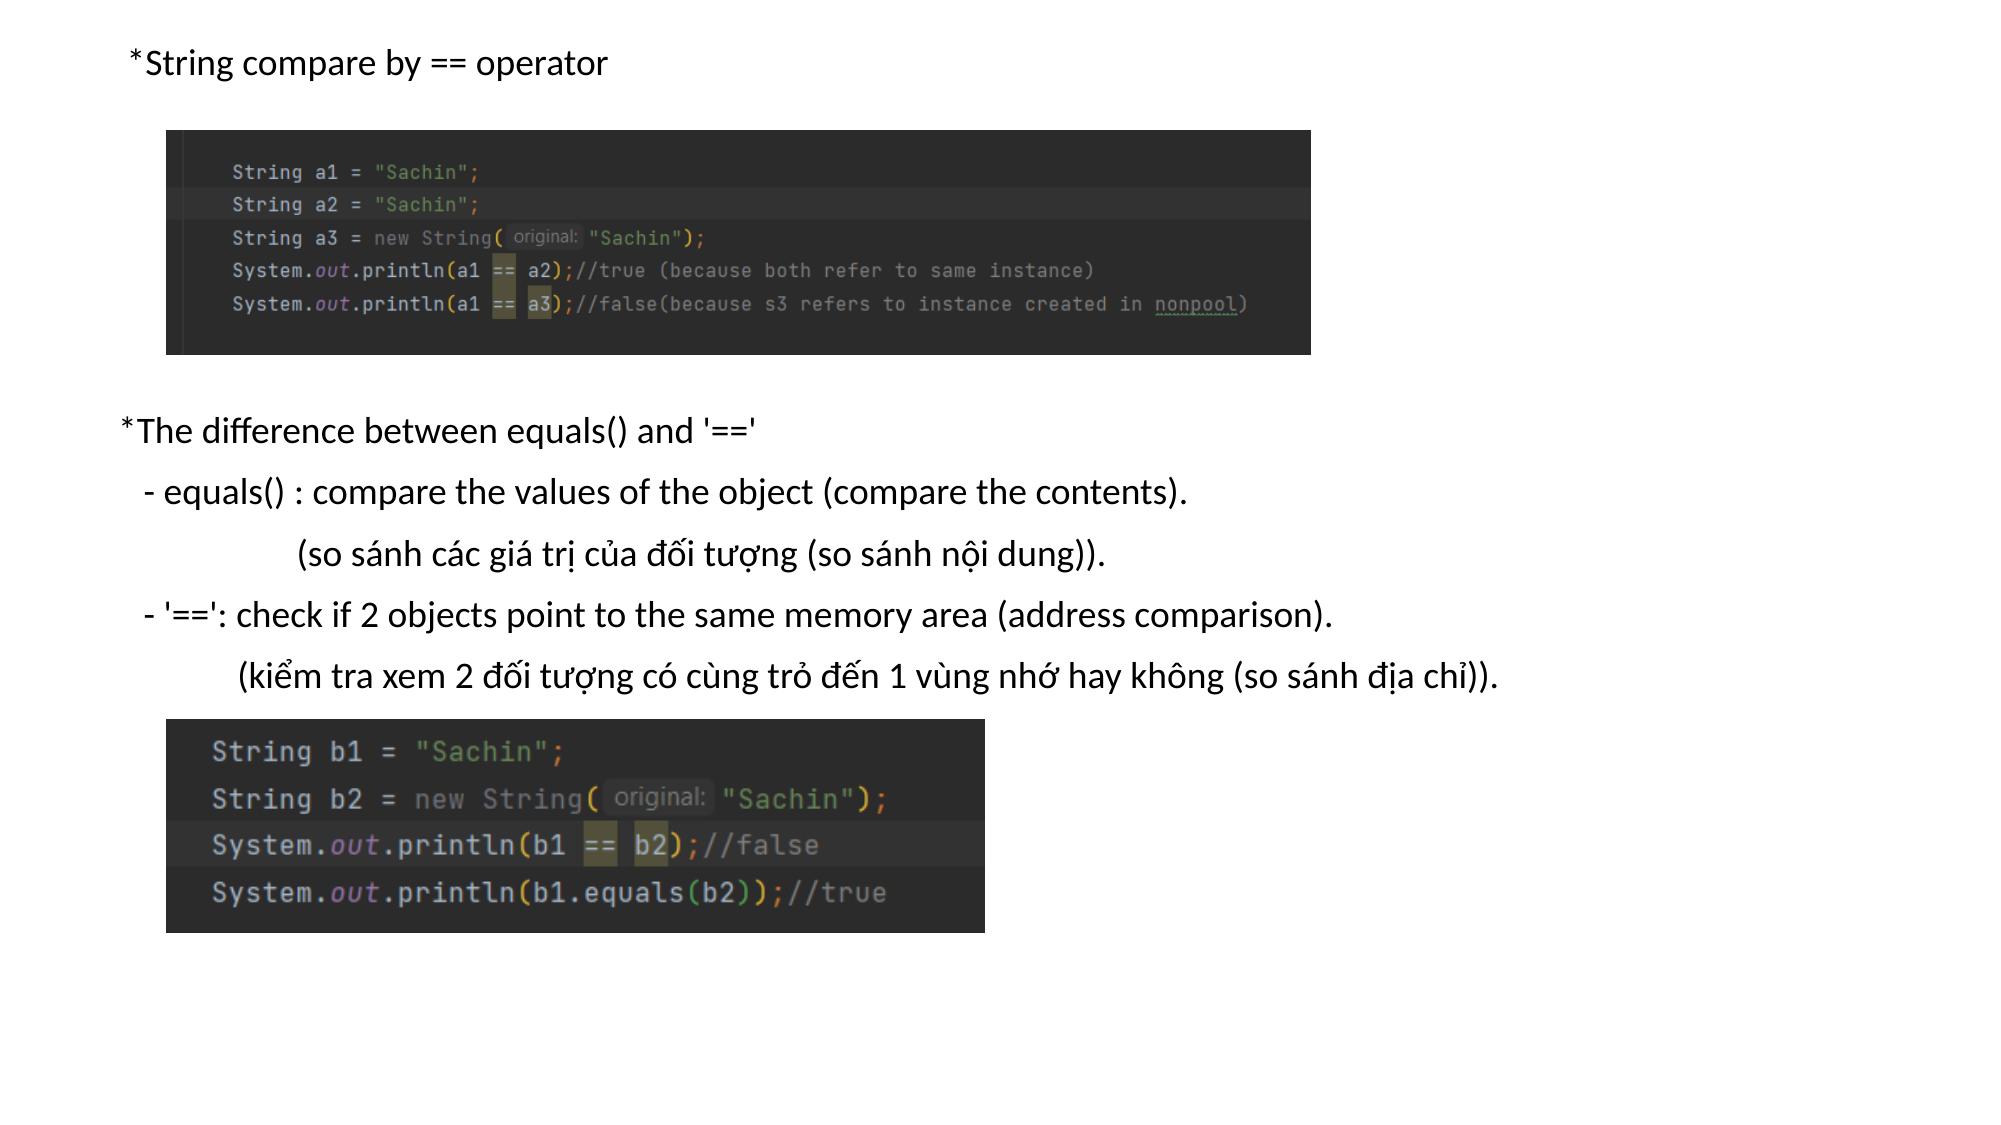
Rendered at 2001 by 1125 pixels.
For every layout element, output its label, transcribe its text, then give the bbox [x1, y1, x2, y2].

picture [166, 130, 1311, 355]
picture [166, 719, 985, 933]
list *String compare by == operator *The difference between equals() and '==' - equals() : compare the values of the object (compare the contents). (so sánh các giá trị của đối tượng (so sánh nội dung)). - '==': check if 2 objects point to the same memory area (address comparison). (kiểm tra xem 2 đối tượng có cùng trỏ đến 1 vùng nhớ hay không (so sánh địa chỉ)). [103, 35, 1936, 1028]
